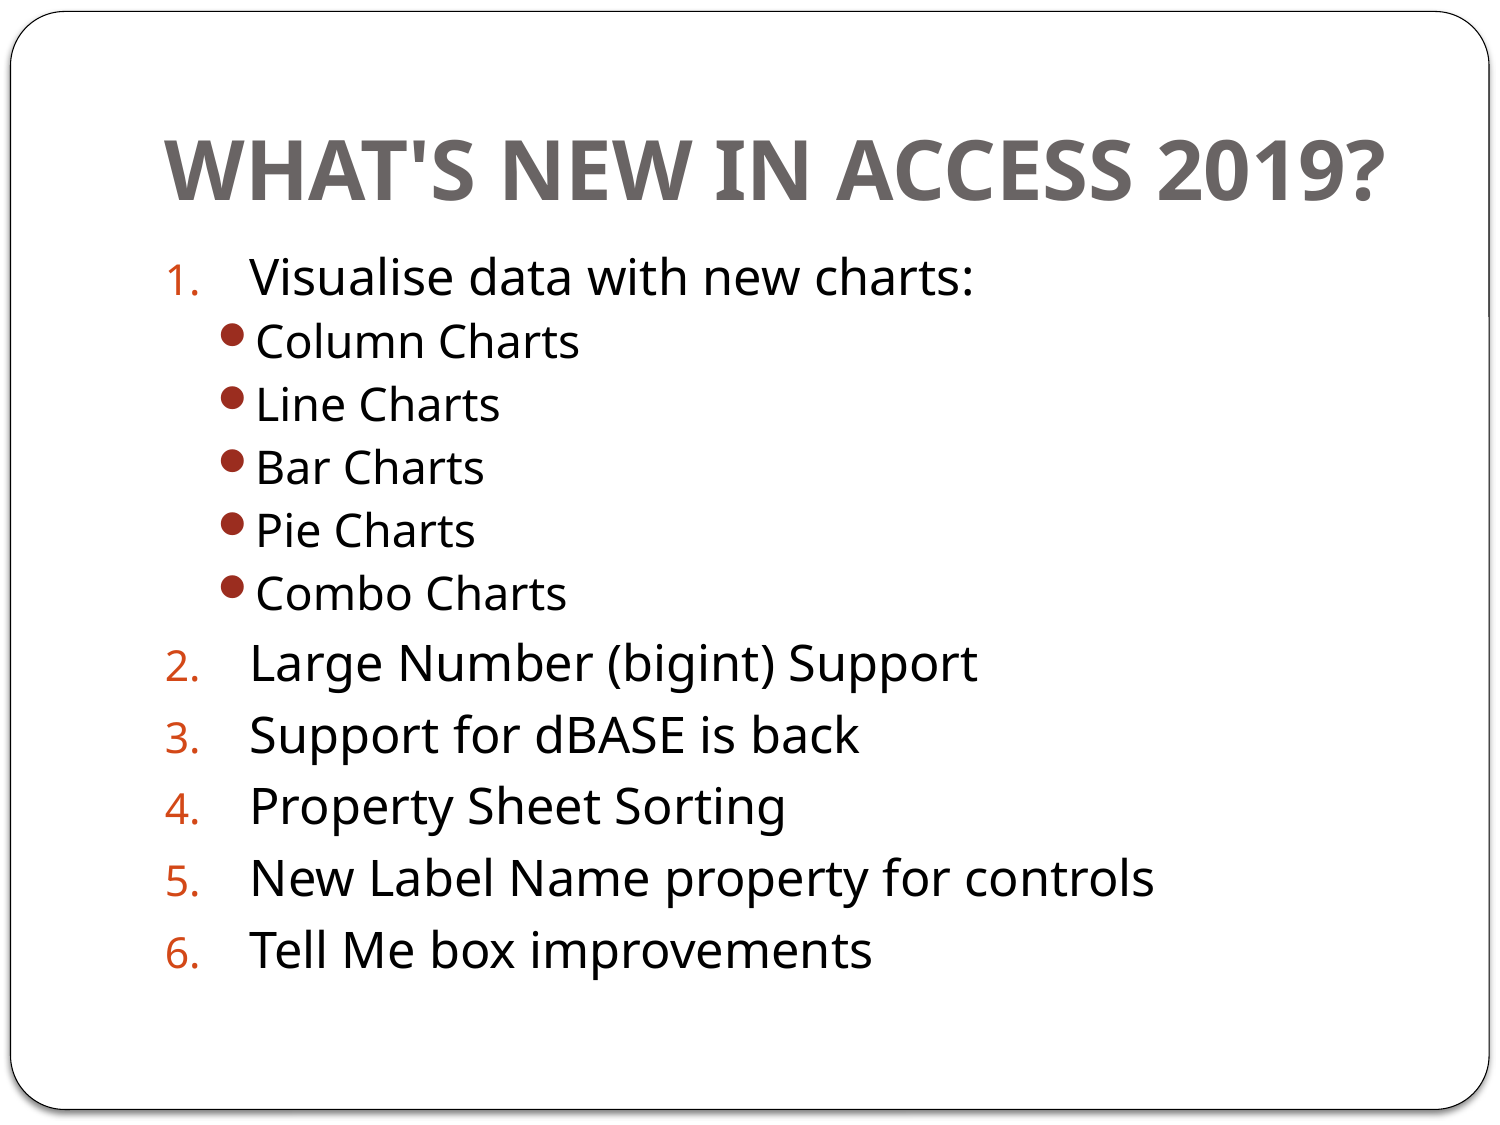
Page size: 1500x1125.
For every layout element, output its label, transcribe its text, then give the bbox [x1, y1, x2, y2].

title WHAT'S NEW IN ACCESS 2019? [150, 45, 1425, 233]
list Visualise data with new charts: Column Charts Line Charts Bar Charts Pie Charts Combo Charts Large Number (bigint) Support Support for dBASE is back Property Sheet Sorting New Label Name property for controls Tell Me box improvements [150, 237, 1425, 988]
